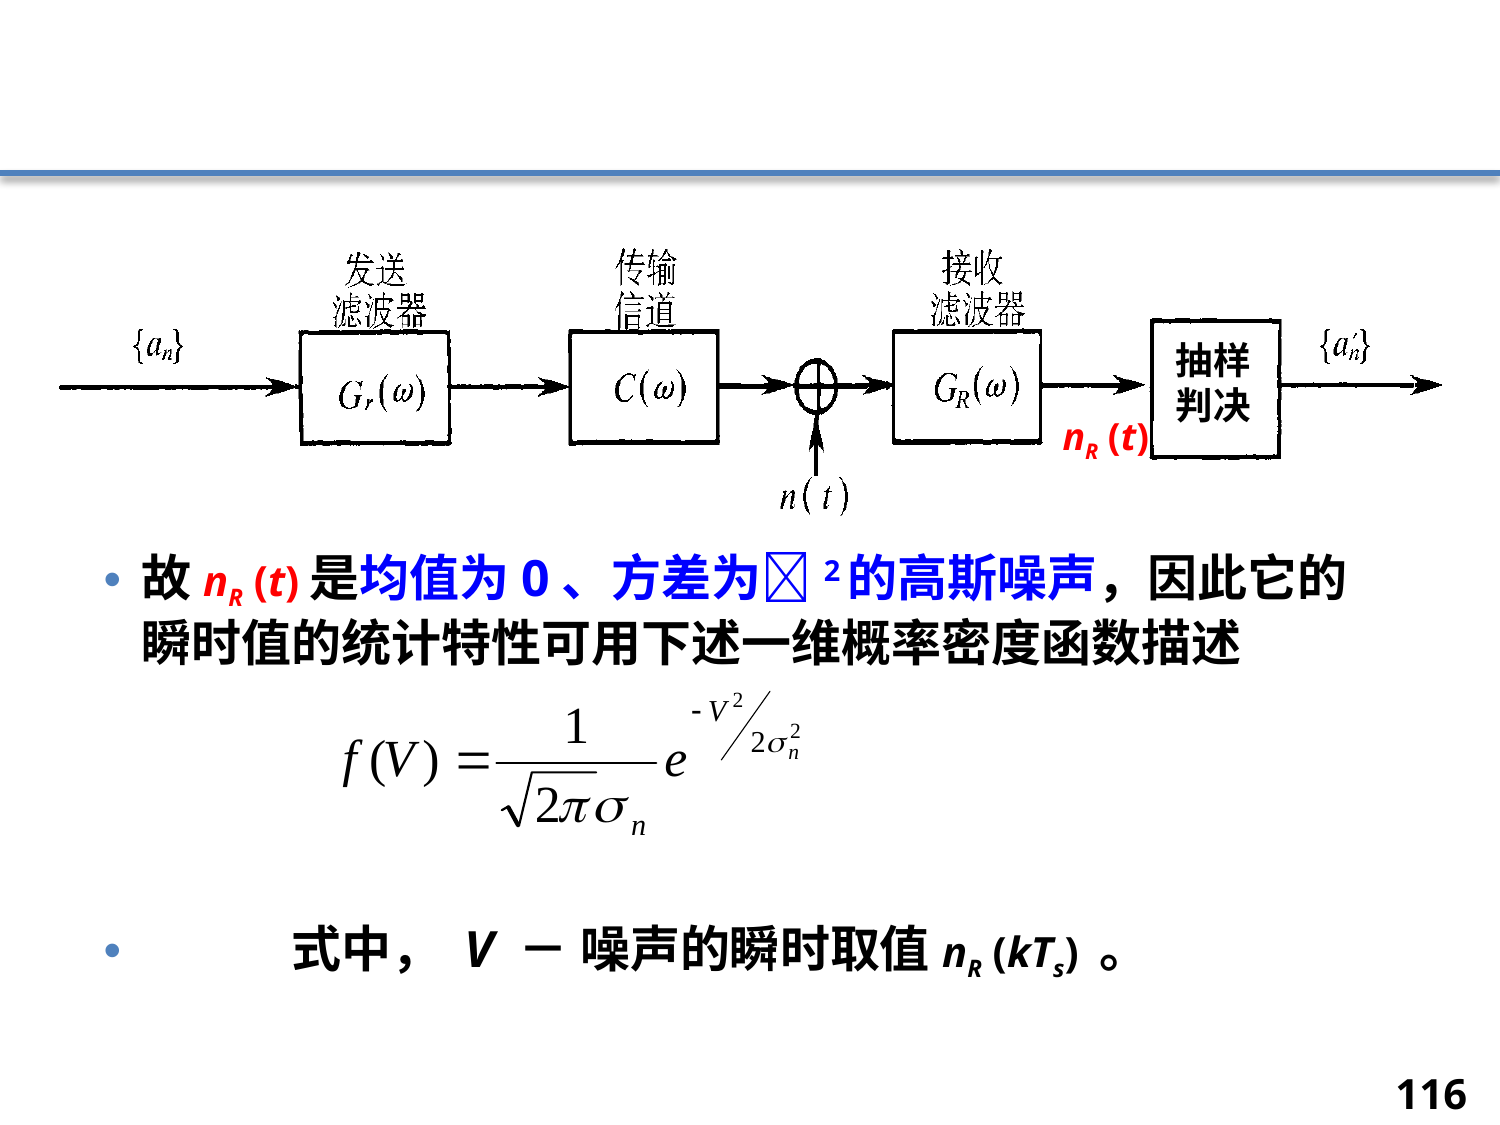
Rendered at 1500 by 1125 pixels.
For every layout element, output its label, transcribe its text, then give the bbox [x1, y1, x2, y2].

slide_number 116 [1379, 1075, 1483, 1118]
list 故nR (t)是均值为0、方差为2的高斯噪声，因此它的瞬时值的统计特性可用下述一维概率密度函数描述 式中， V － 噪声的瞬时取值nR (kTs) 。 [88, 538, 1412, 1024]
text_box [52, 243, 1448, 516]
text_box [324, 680, 814, 846]
